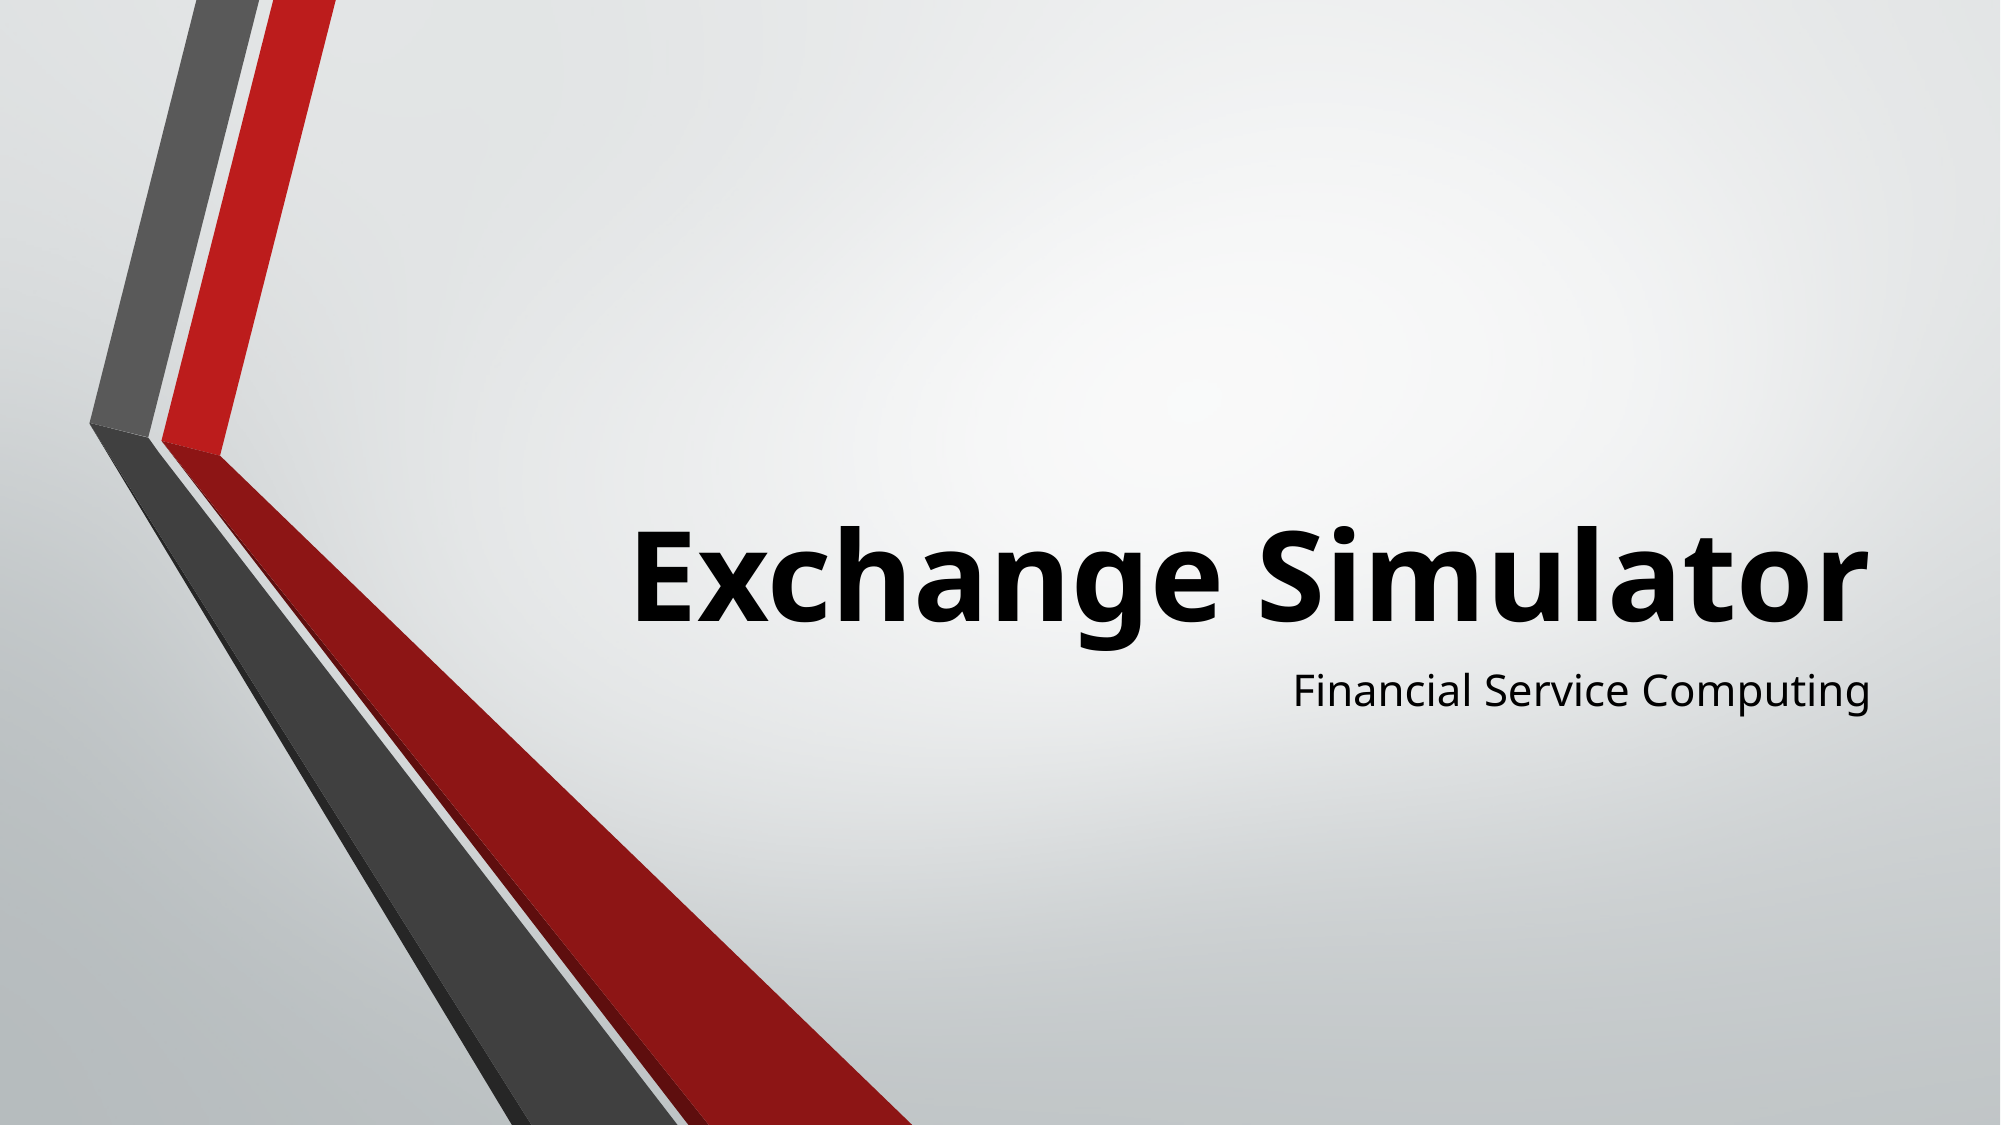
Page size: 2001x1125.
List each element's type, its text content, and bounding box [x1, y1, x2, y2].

subtitle Financial Service Computing [740, 655, 1887, 884]
title Exchange Simulator [480, 226, 1887, 656]
